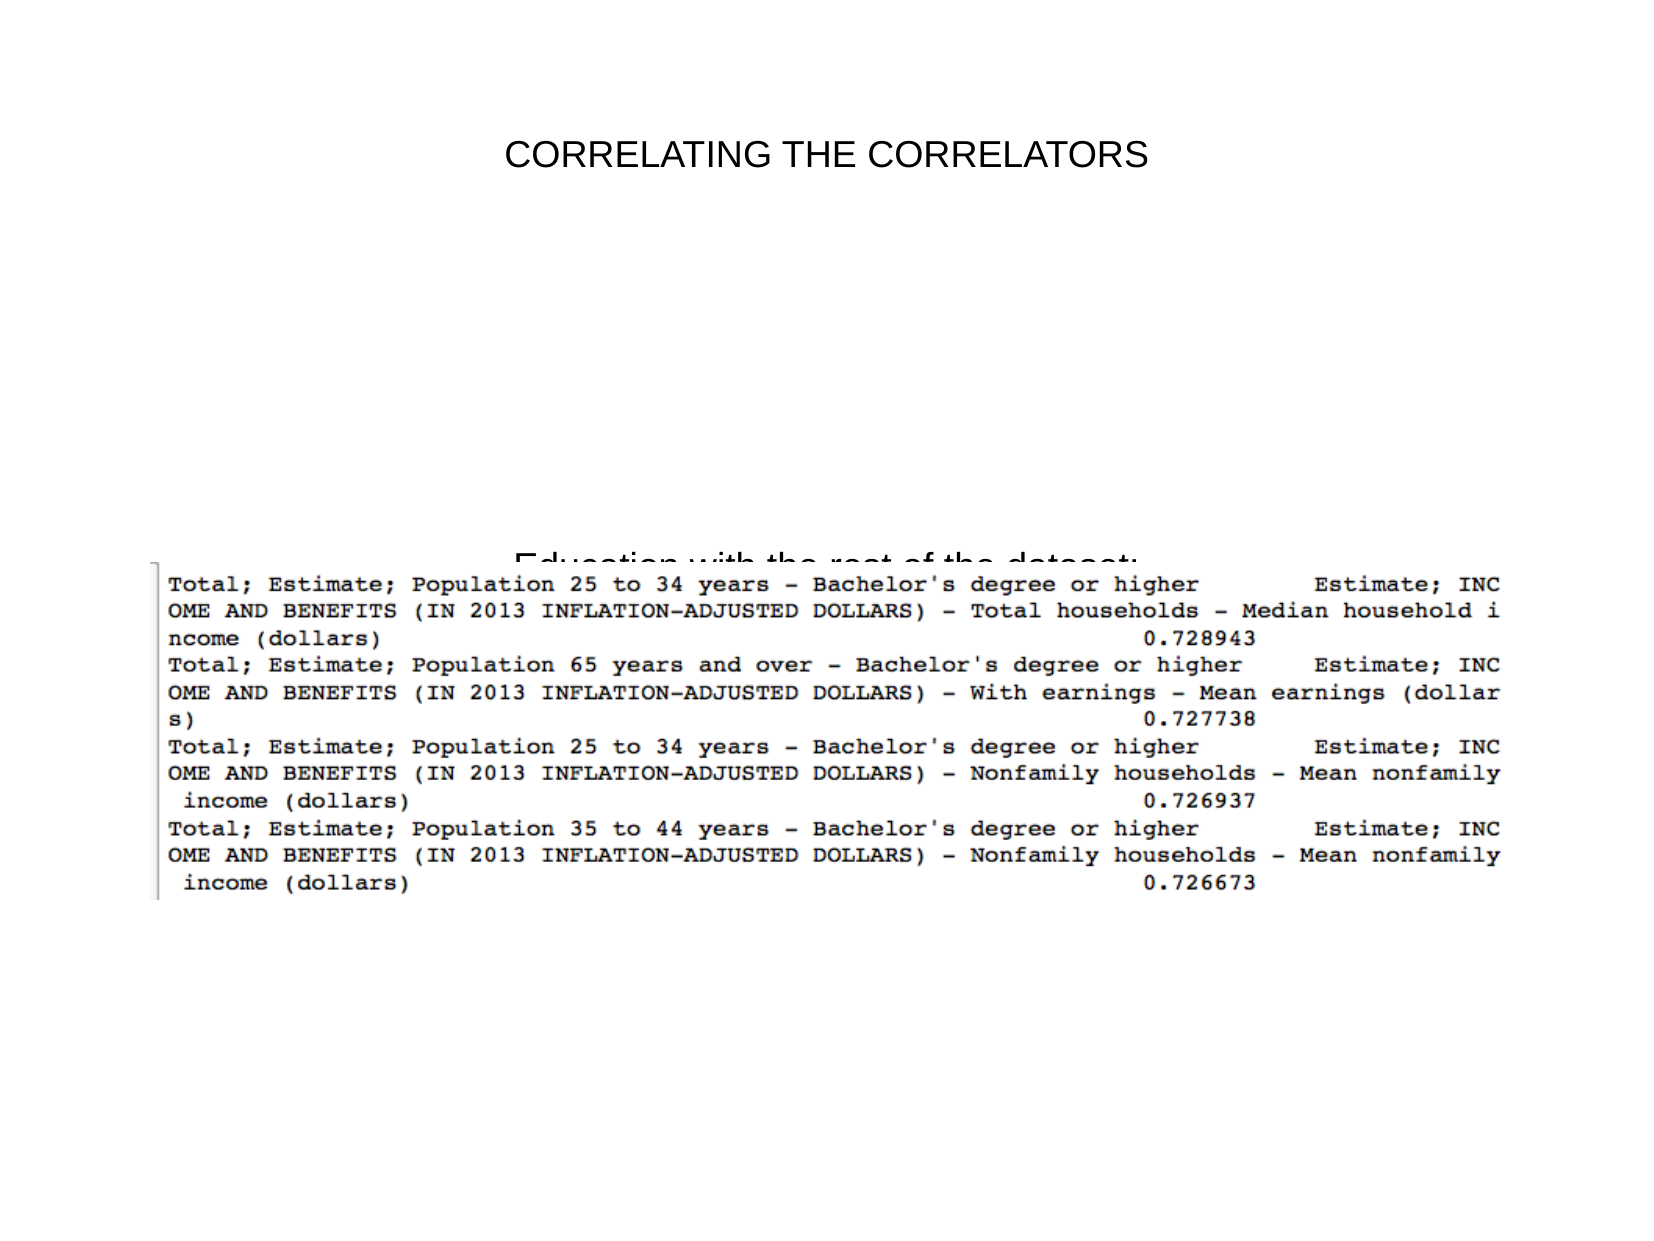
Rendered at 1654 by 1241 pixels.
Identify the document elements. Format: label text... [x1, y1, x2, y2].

picture [149, 562, 1546, 901]
text_box Education with the rest of the dataset: [82, 297, 1571, 1102]
text_box CORRELATING THE CORRELATORS [82, 47, 1571, 259]
